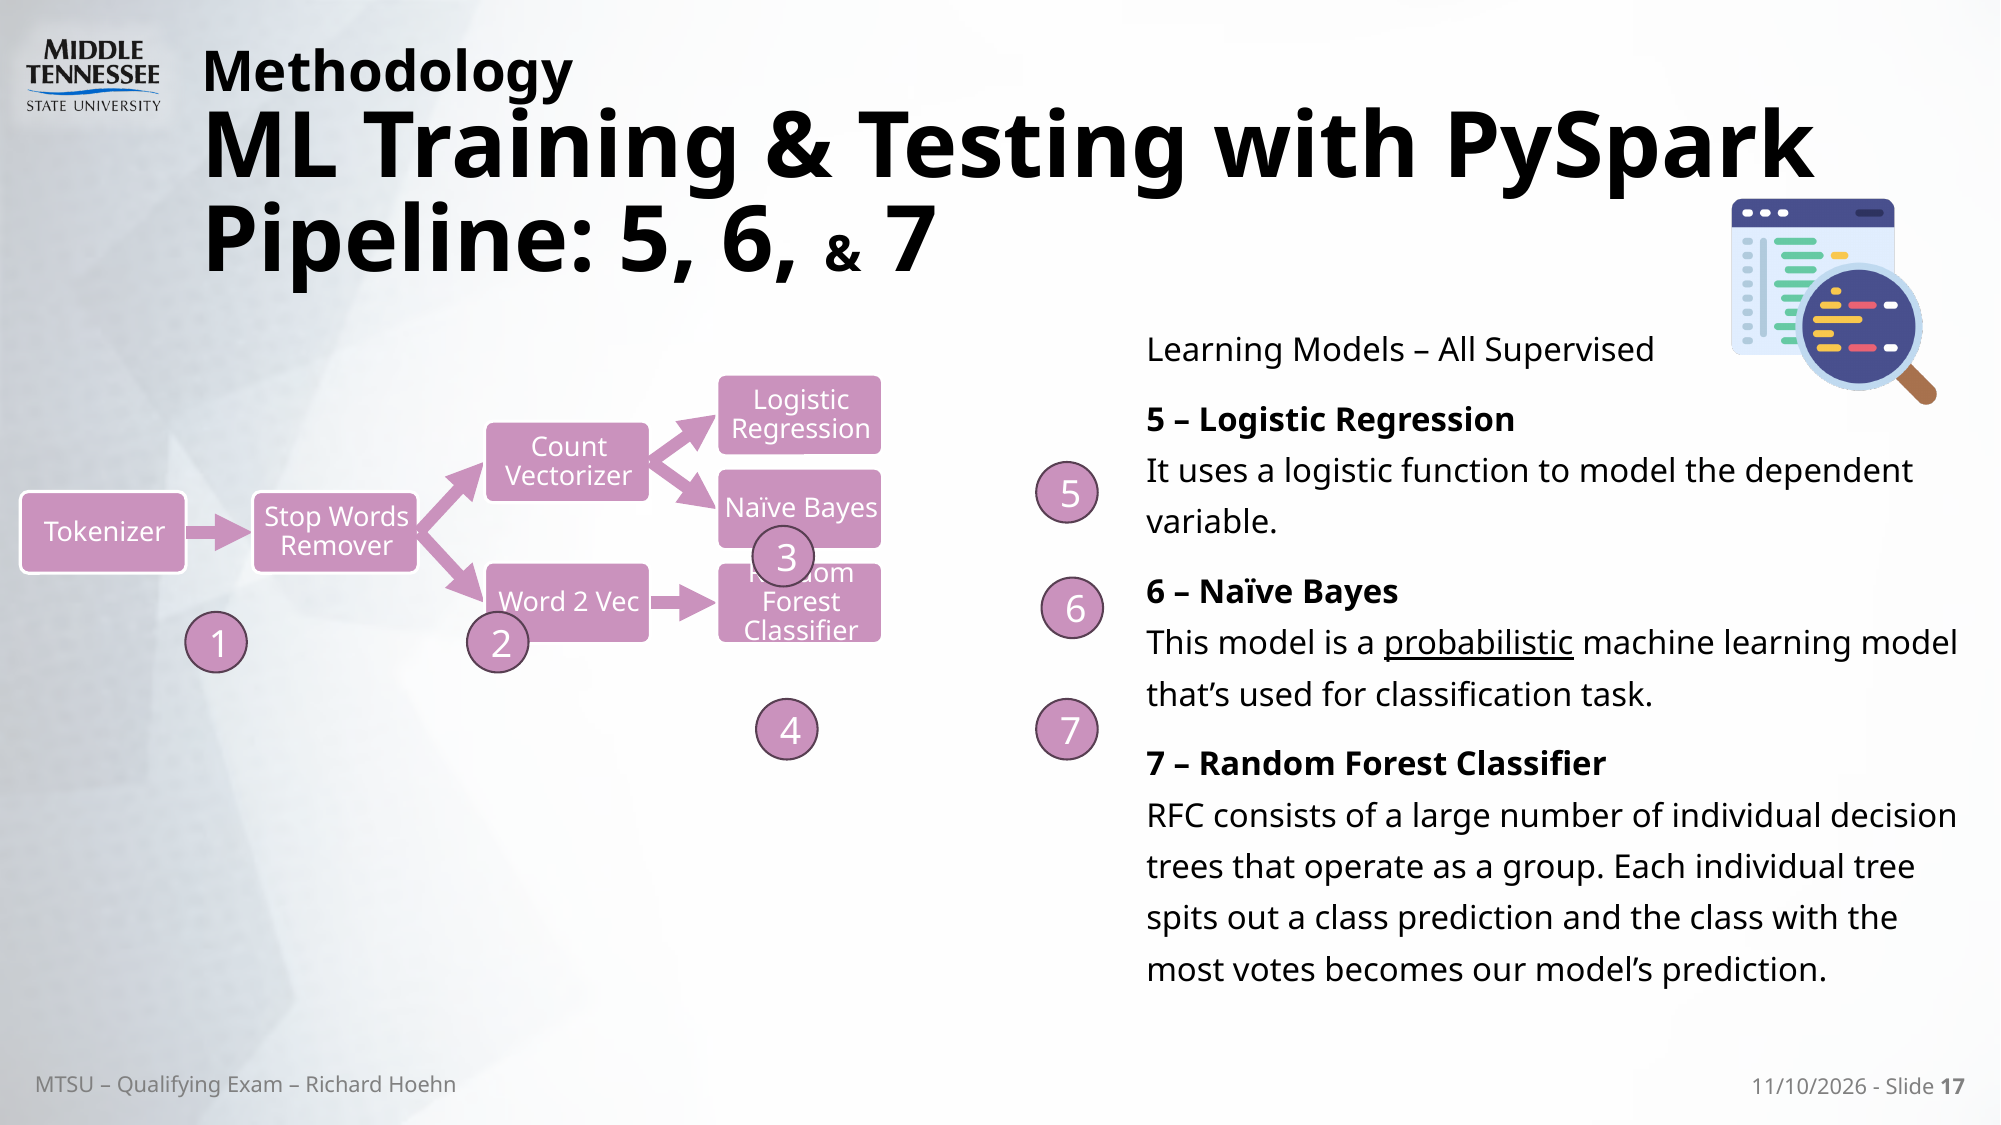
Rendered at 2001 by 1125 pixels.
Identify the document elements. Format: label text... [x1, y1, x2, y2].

list Learning Models – All Supervised 5 – Logistic Regression It uses a logistic function to model the dependent variable. 6 – Naïve Bayes This model is a probabilistic machine learning model that’s used for classification task. 7 – Random Forest Classifier RFC consists of a large number of individual decision trees that operate as a group. Each individual tree spits out a class prediction and the class with the most votes becomes our model’s prediction. [1131, 309, 1980, 1032]
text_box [19, 283, 1104, 842]
picture [25, 38, 161, 112]
title Methodology ML Training & Testing with PySpark Pipeline: 5, 6, & 7 [186, 38, 1980, 310]
picture [1728, 195, 1940, 408]
